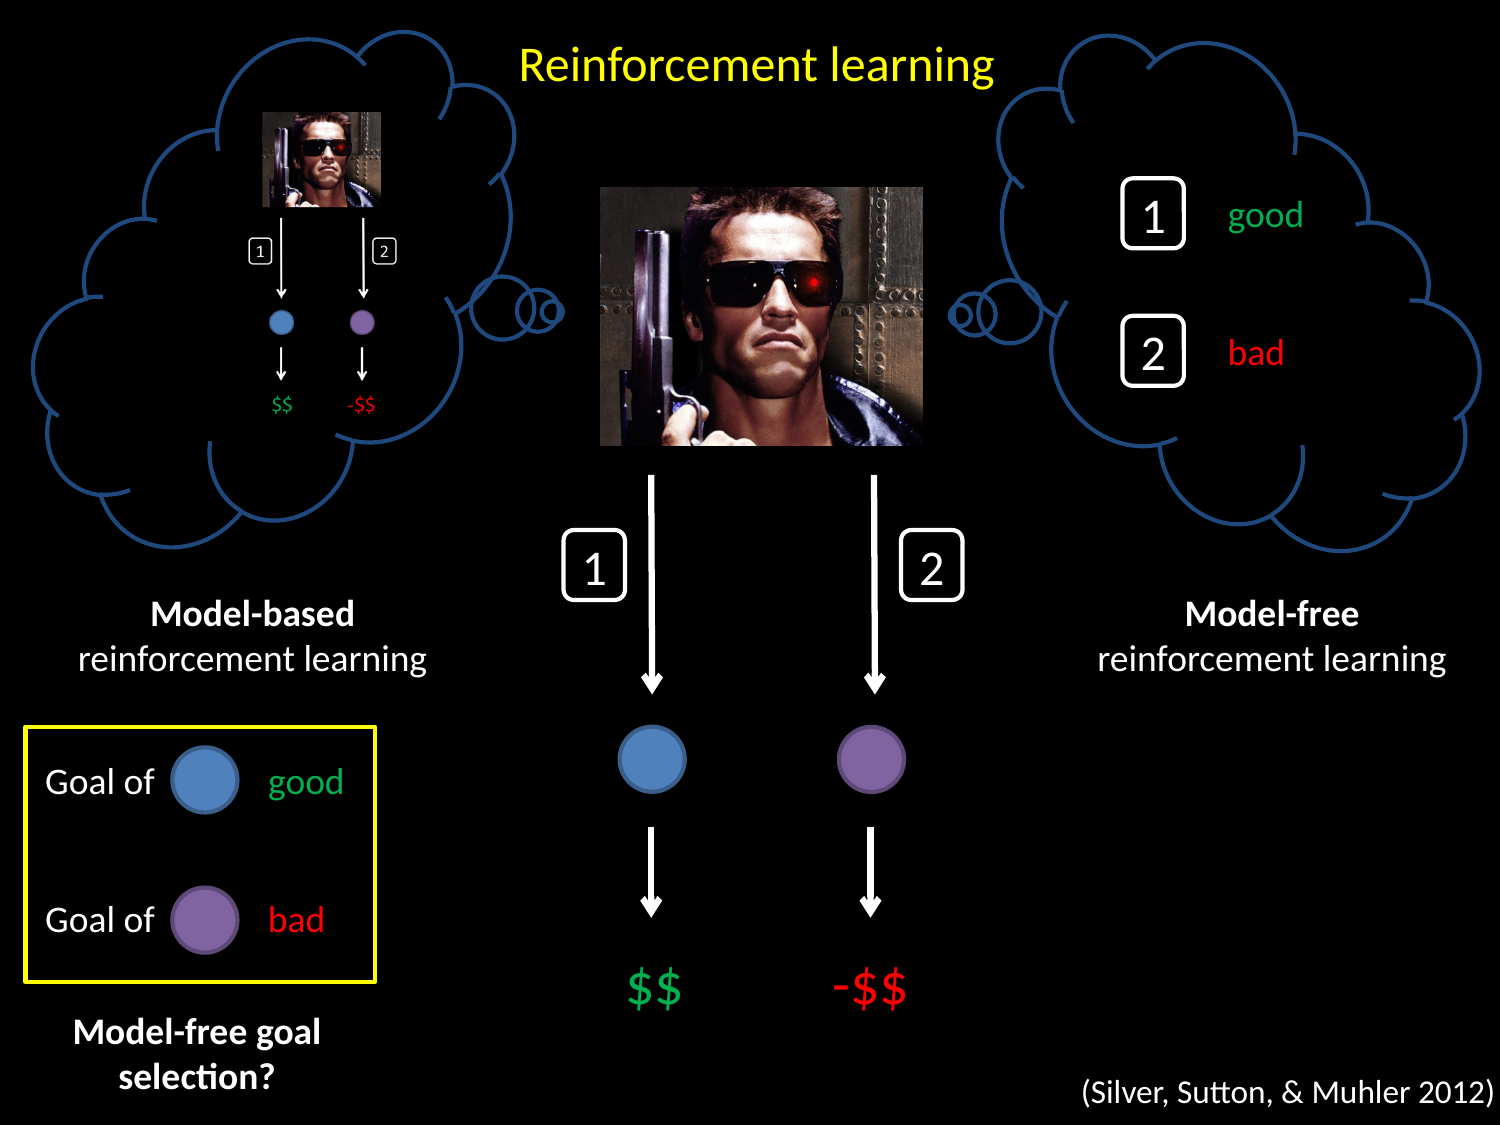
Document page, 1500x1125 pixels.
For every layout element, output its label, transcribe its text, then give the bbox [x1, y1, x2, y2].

text_box Model-based reinforcement learning [55, 581, 450, 687]
picture [244, 112, 401, 430]
text_box [23, 725, 377, 984]
text_box 2 [1120, 313, 1186, 388]
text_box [563, 474, 963, 1026]
text_box [947, 33, 1482, 554]
text_box 1 [1120, 176, 1186, 251]
text_box Reinforcement learning [503, 24, 1011, 99]
text_box [467, 82, 565, 342]
text_box Model-free goal selection? [0, 999, 395, 1105]
text_box bad [1212, 320, 1301, 381]
picture [599, 187, 924, 446]
text_box (Silver, Sutton, & Muhler 2012) [1066, 1062, 1500, 1118]
text_box good [1213, 182, 1320, 243]
text_box [25, 0, 467, 321]
text_box Model-free reinforcement learning [1074, 581, 1470, 687]
text_box [30, 321, 464, 550]
